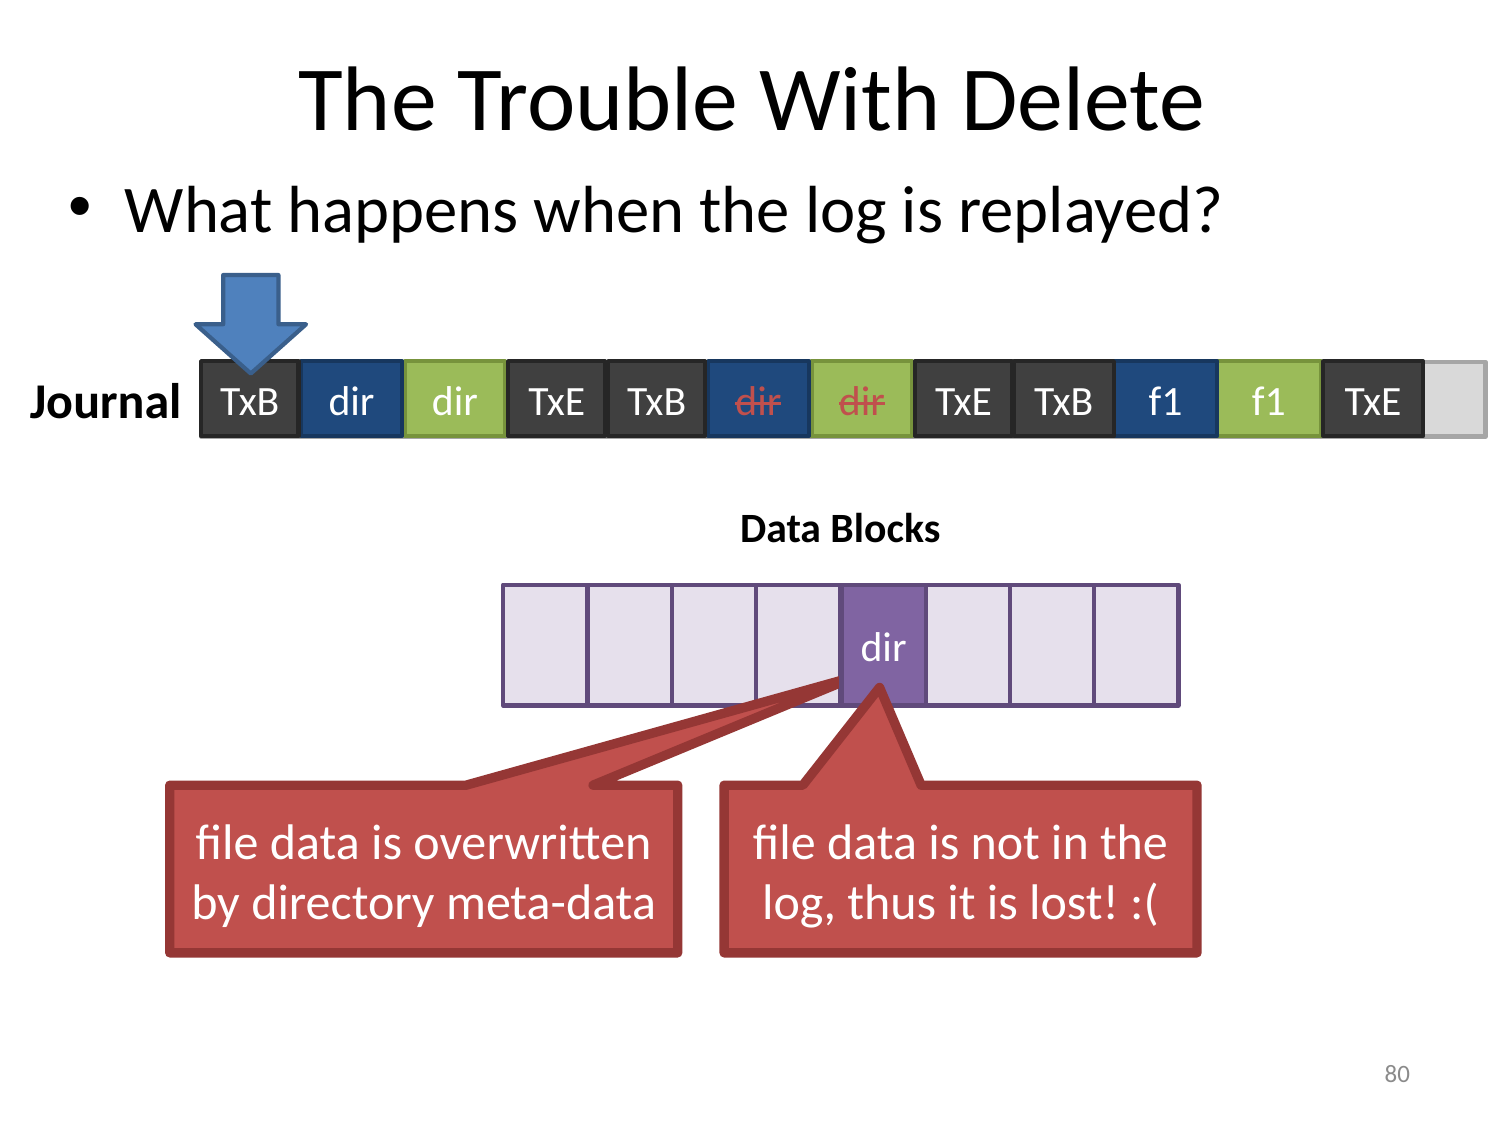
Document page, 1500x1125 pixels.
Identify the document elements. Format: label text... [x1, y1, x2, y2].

text_box f1 [1219, 359, 1321, 438]
text_box dir [707, 359, 811, 438]
text_box TxE [506, 359, 606, 438]
text_box TxE [1321, 359, 1425, 438]
text_box TxE [913, 359, 1012, 438]
text_box dir [404, 359, 506, 438]
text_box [502, 493, 1179, 706]
text_box TxB [606, 359, 707, 438]
text_box dir [811, 359, 913, 438]
text_box dir [301, 359, 404, 438]
slide_number 80 [1074, 1042, 1425, 1103]
text_box file data is overwritten by directory meta-data [167, 714, 771, 955]
text_box TxB [199, 359, 301, 438]
text_box Journal [4, 360, 197, 436]
text_box [193, 272, 309, 376]
text_box TxB [1012, 359, 1116, 438]
text_box f1 [1115, 359, 1219, 438]
title The Trouble With Delete [77, 0, 1428, 157]
text_box file data is not in the log, thus it is lost! :( [721, 714, 1200, 955]
text_box [199, 360, 1488, 439]
list What happens when the log is replayed? [53, 157, 1478, 268]
